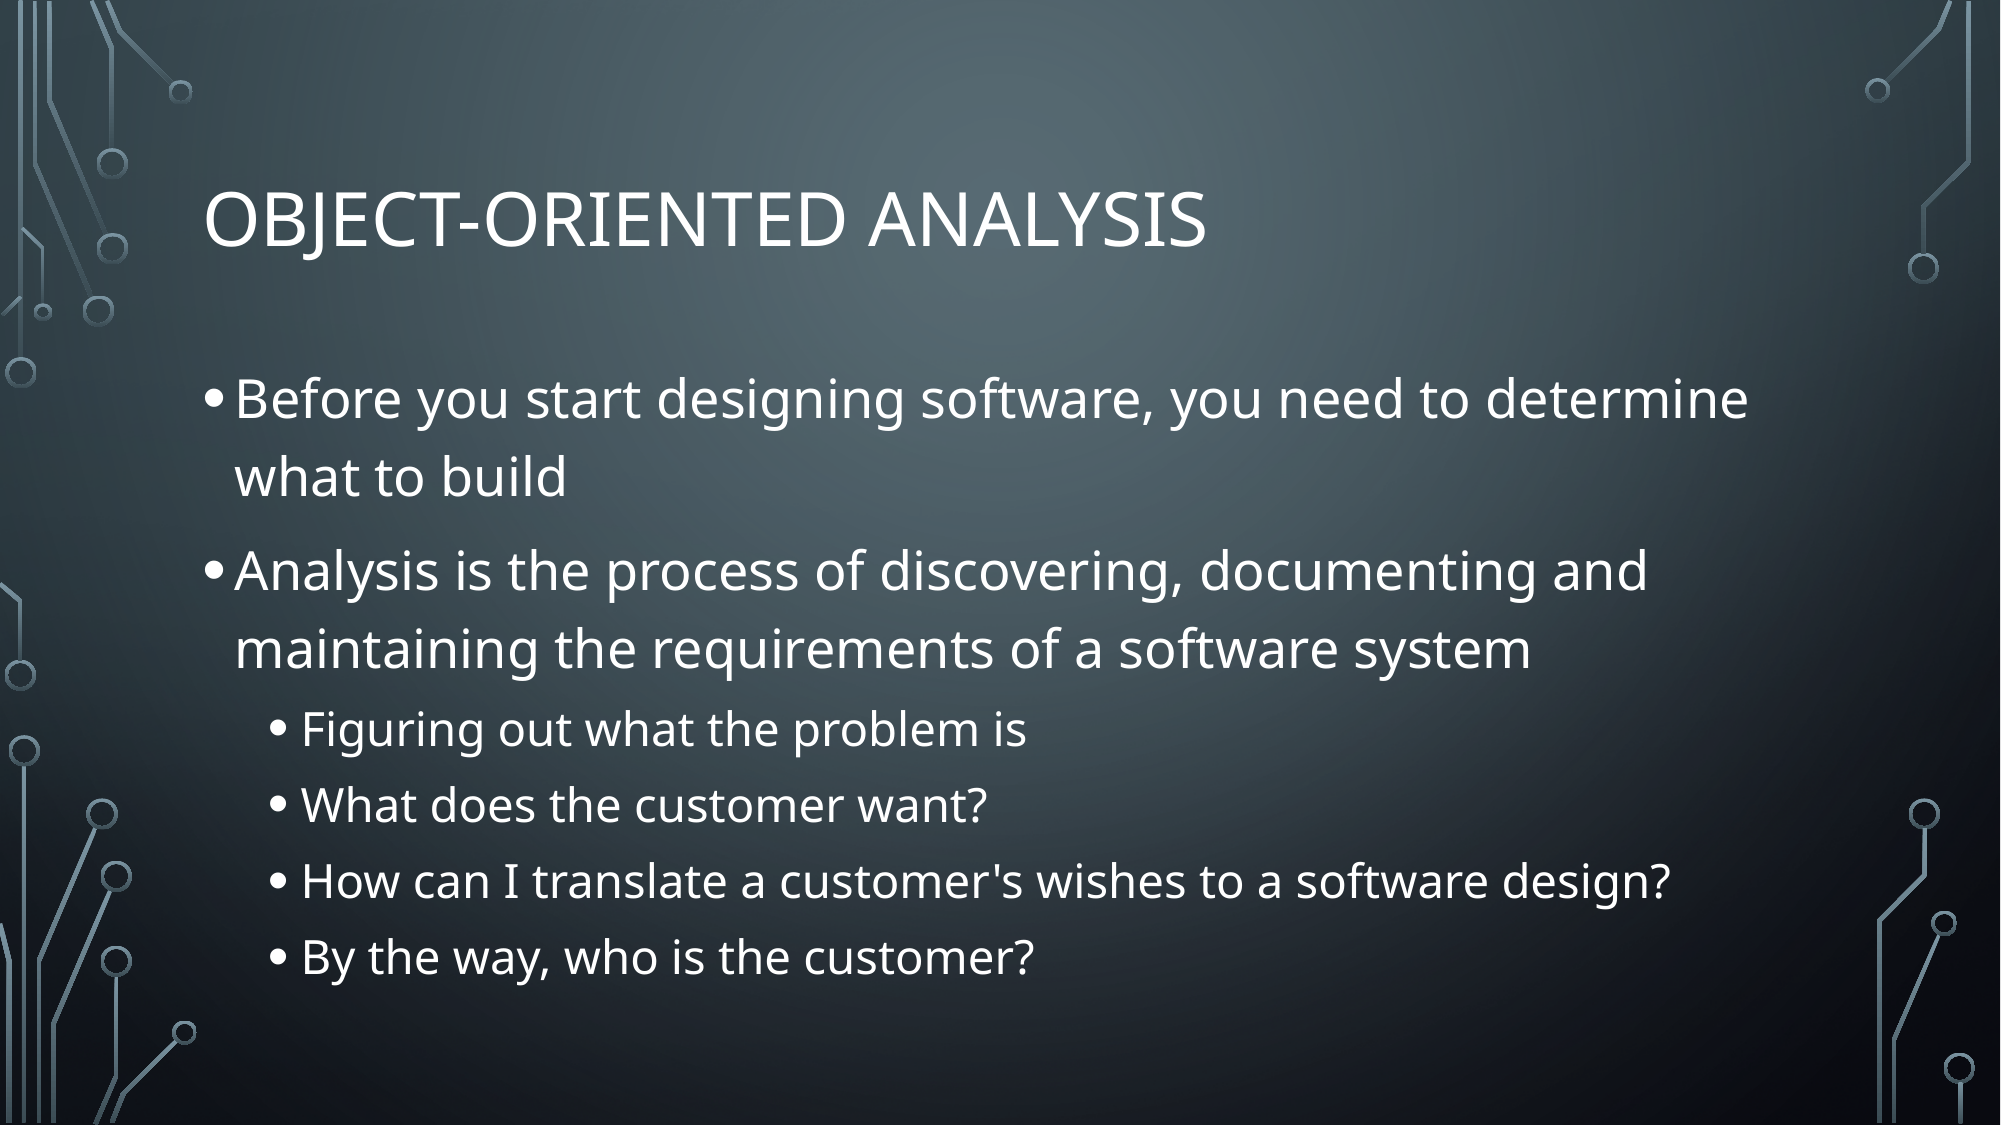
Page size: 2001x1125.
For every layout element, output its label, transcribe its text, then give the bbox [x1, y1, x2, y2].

list Before you start designing software, you need to determine what to build Analysis is the process of discovering, documenting and maintaining the requirements of a software system Figuring out what the problem is What does the customer want? How can I translate a customer's wishes to a software design? By the way, who is the customer? [187, 343, 1813, 1001]
title Object-oriented analysis [187, 101, 1813, 343]
